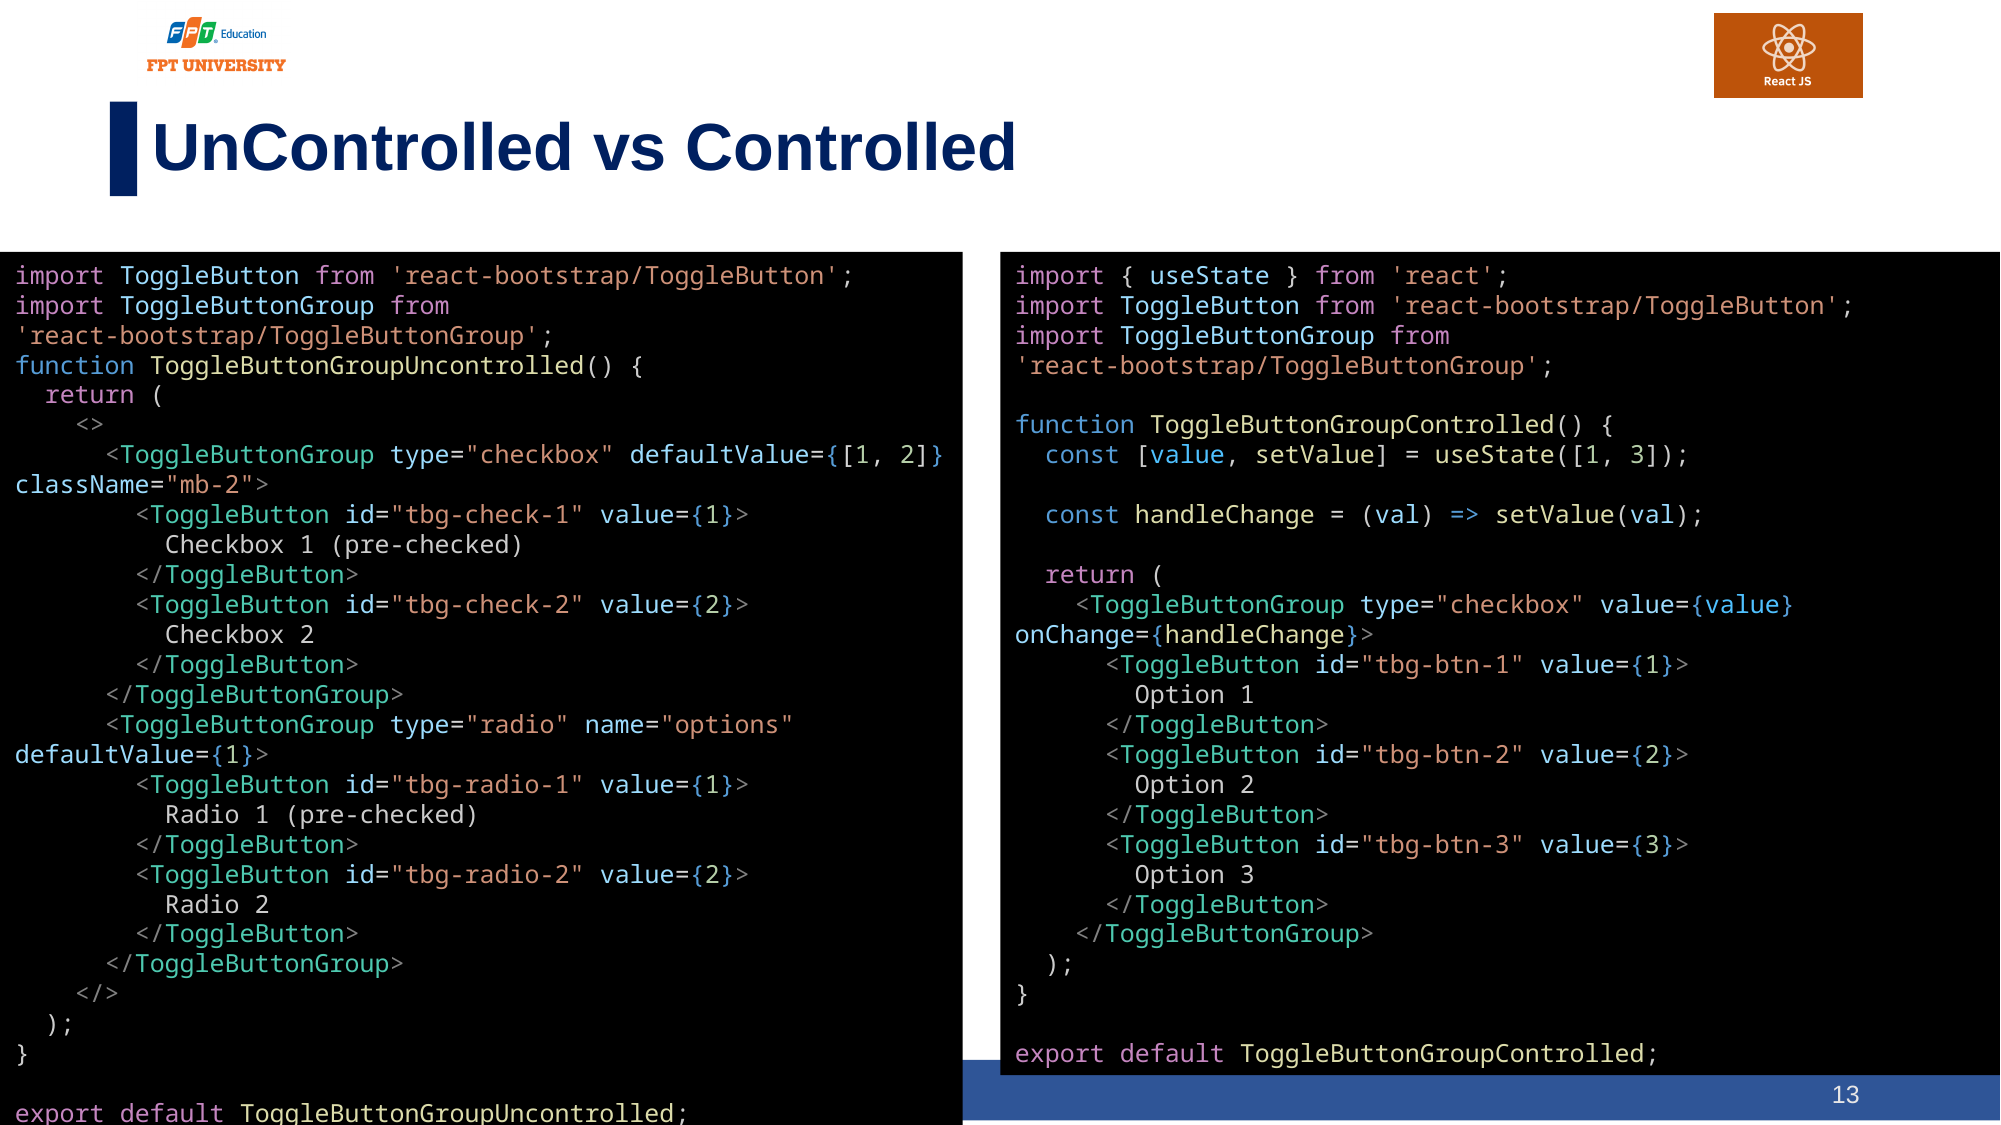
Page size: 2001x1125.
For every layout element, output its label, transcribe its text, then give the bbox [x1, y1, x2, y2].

picture [137, 1, 291, 86]
text_box import { useState } from 'react'; import ToggleButton from 'react-bootstrap/ToggleButton'; import ToggleButtonGroup from 'react-bootstrap/ToggleButtonGroup'; function ToggleButtonGroupControlled() { const [value, setValue] = useState([1, 3]); const handleChange = (val) => setValue(val); return ( <ToggleButtonGroup type="checkbox" value={value} onChange={handleChange}> <ToggleButton id="tbg-btn-1" value={1}> Option 1 </ToggleButton> <ToggleButton id="tbg-btn-2" value={2}> Option 2 </ToggleButton> <ToggleButton id="tbg-btn-3" value={3}> Option 3 </ToggleButton> </ToggleButtonGroup> ); } export default ToggleButtonGroupControlled; [1000, 251, 2000, 1076]
text_box import ToggleButton from 'react-bootstrap/ToggleButton'; import ToggleButtonGroup from 'react-bootstrap/ToggleButtonGroup'; function ToggleButtonGroupUncontrolled() { return ( <> <ToggleButtonGroup type="checkbox" defaultValue={[1, 2]} className="mb-2"> <ToggleButton id="tbg-check-1" value={1}> Checkbox 1 (pre-checked) </ToggleButton> <ToggleButton id="tbg-check-2" value={2}> Checkbox 2 </ToggleButton> </ToggleButtonGroup> <ToggleButtonGroup type="radio" name="options" defaultValue={1}> <ToggleButton id="tbg-radio-1" value={1}> Radio 1 (pre-checked) </ToggleButton> <ToggleButton id="tbg-radio-2" value={2}> Radio 2 </ToggleButton> </ToggleButtonGroup> </> ); } export default ToggleButtonGroupUncontrolled; [0, 251, 963, 1125]
slide_number 13 [1424, 1076, 1875, 1123]
title UnControlled vs Controlled [137, 101, 1863, 197]
